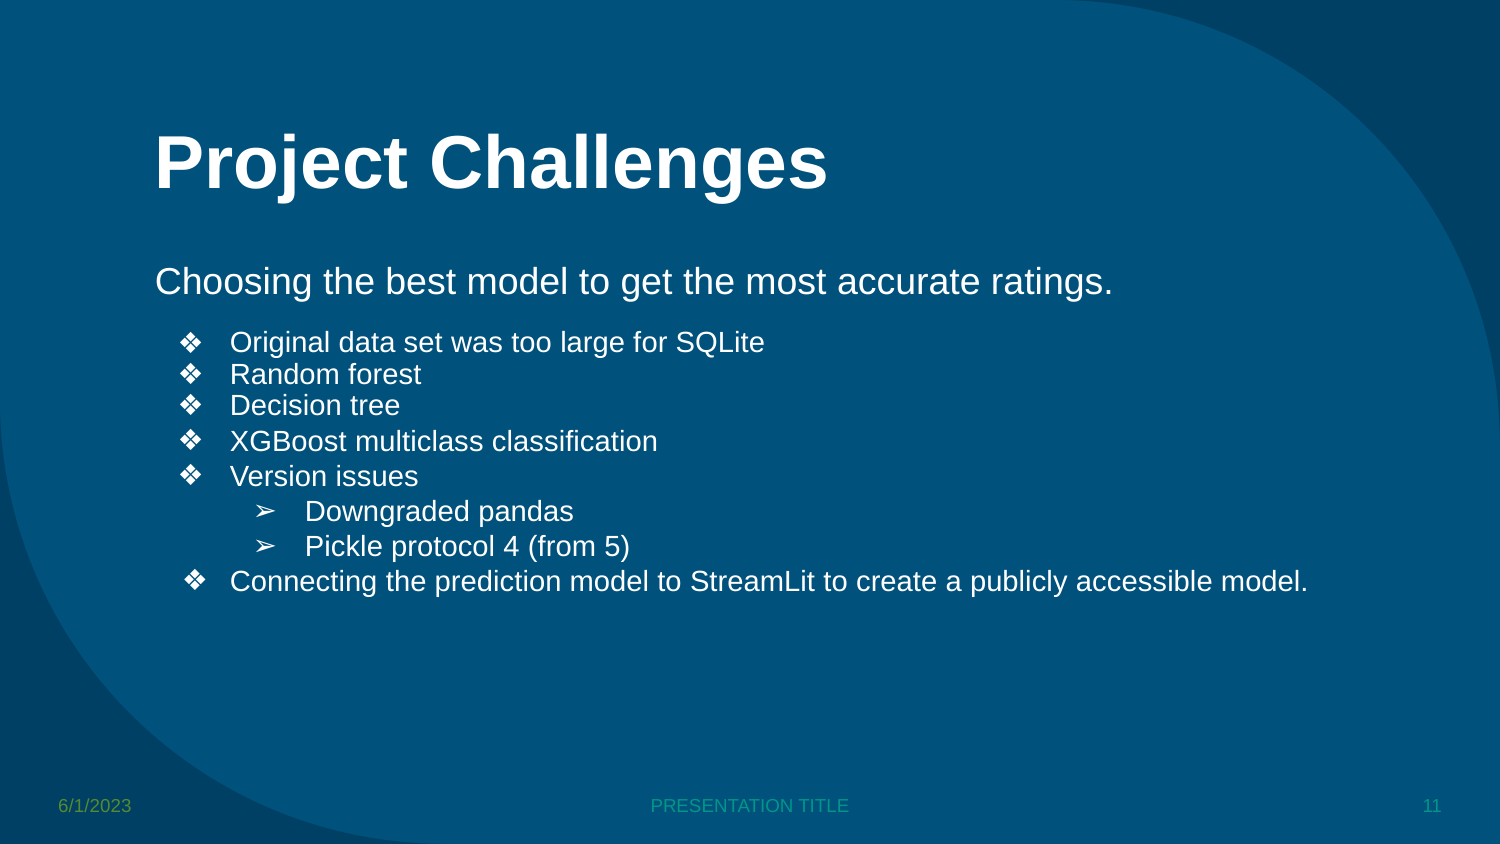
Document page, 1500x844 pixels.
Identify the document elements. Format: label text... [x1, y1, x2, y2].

list Choosing the best model to get the most accurate ratings. Original data set was too large for SQLite Random forest Decision tree XGBoost multiclass classification Version issues Downgraded pandas Pickle protocol 4 (from 5) Connecting the prediction model to StreamLit to create a publicly accessible model. [143, 256, 1347, 671]
footer PRESENTATION TITLE [496, 782, 1004, 827]
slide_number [46, 782, 257, 827]
title Project Challenges [143, 46, 1347, 210]
slide_number ‹#› [1249, 782, 1454, 827]
